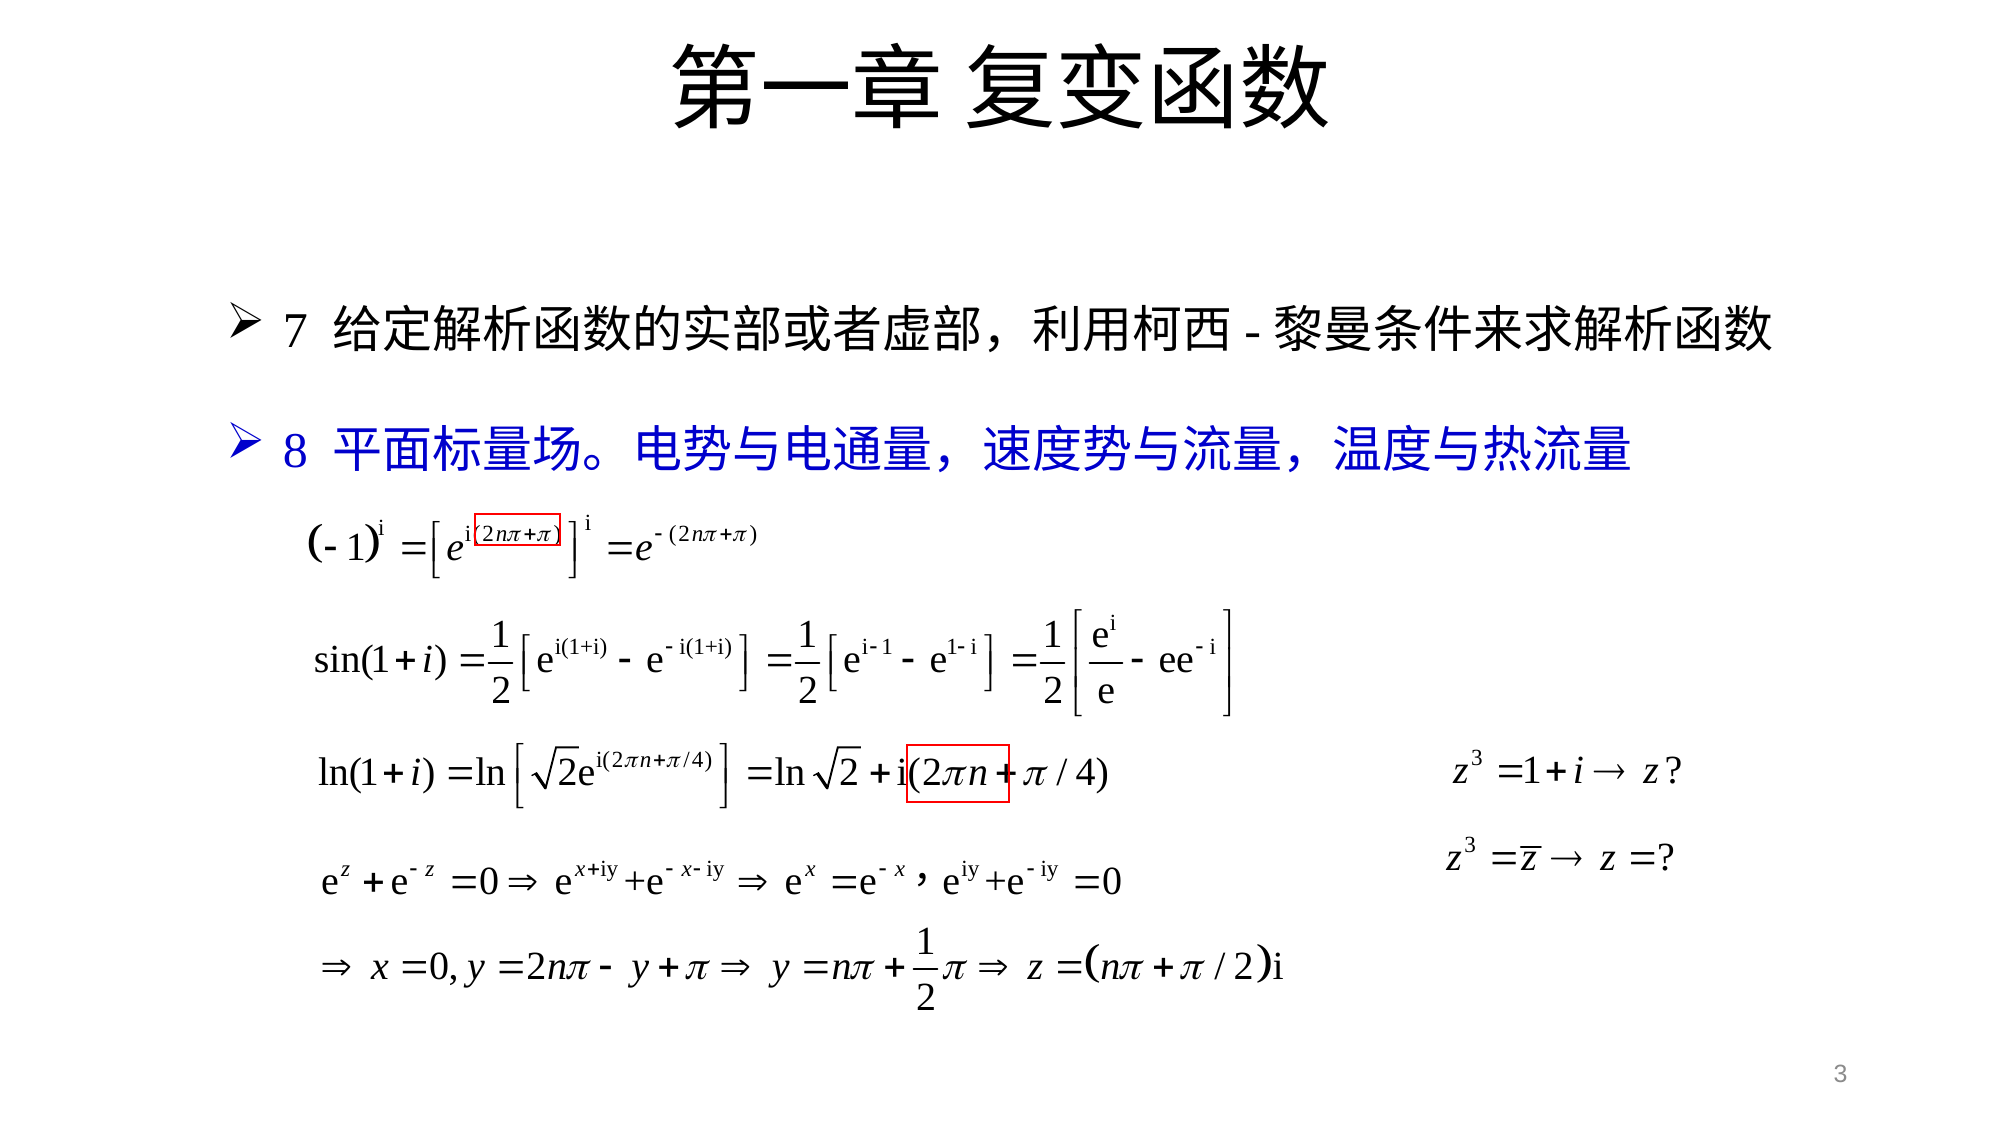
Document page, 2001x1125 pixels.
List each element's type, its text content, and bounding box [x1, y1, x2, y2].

text_box 7 给定解析函数的实部或者虚部，利用柯西-黎曼条件来求解析函数 8 平面标量场。电势与电通量，速度势与流量，温度与热流量 [211, 229, 1806, 485]
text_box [308, 599, 1246, 726]
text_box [312, 735, 1116, 816]
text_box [1445, 740, 1689, 794]
slide_number 3 [1412, 1042, 1863, 1103]
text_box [1438, 827, 1683, 881]
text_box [302, 506, 764, 587]
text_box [315, 851, 1293, 1018]
title 第一章 复变函数 [99, 0, 1900, 186]
